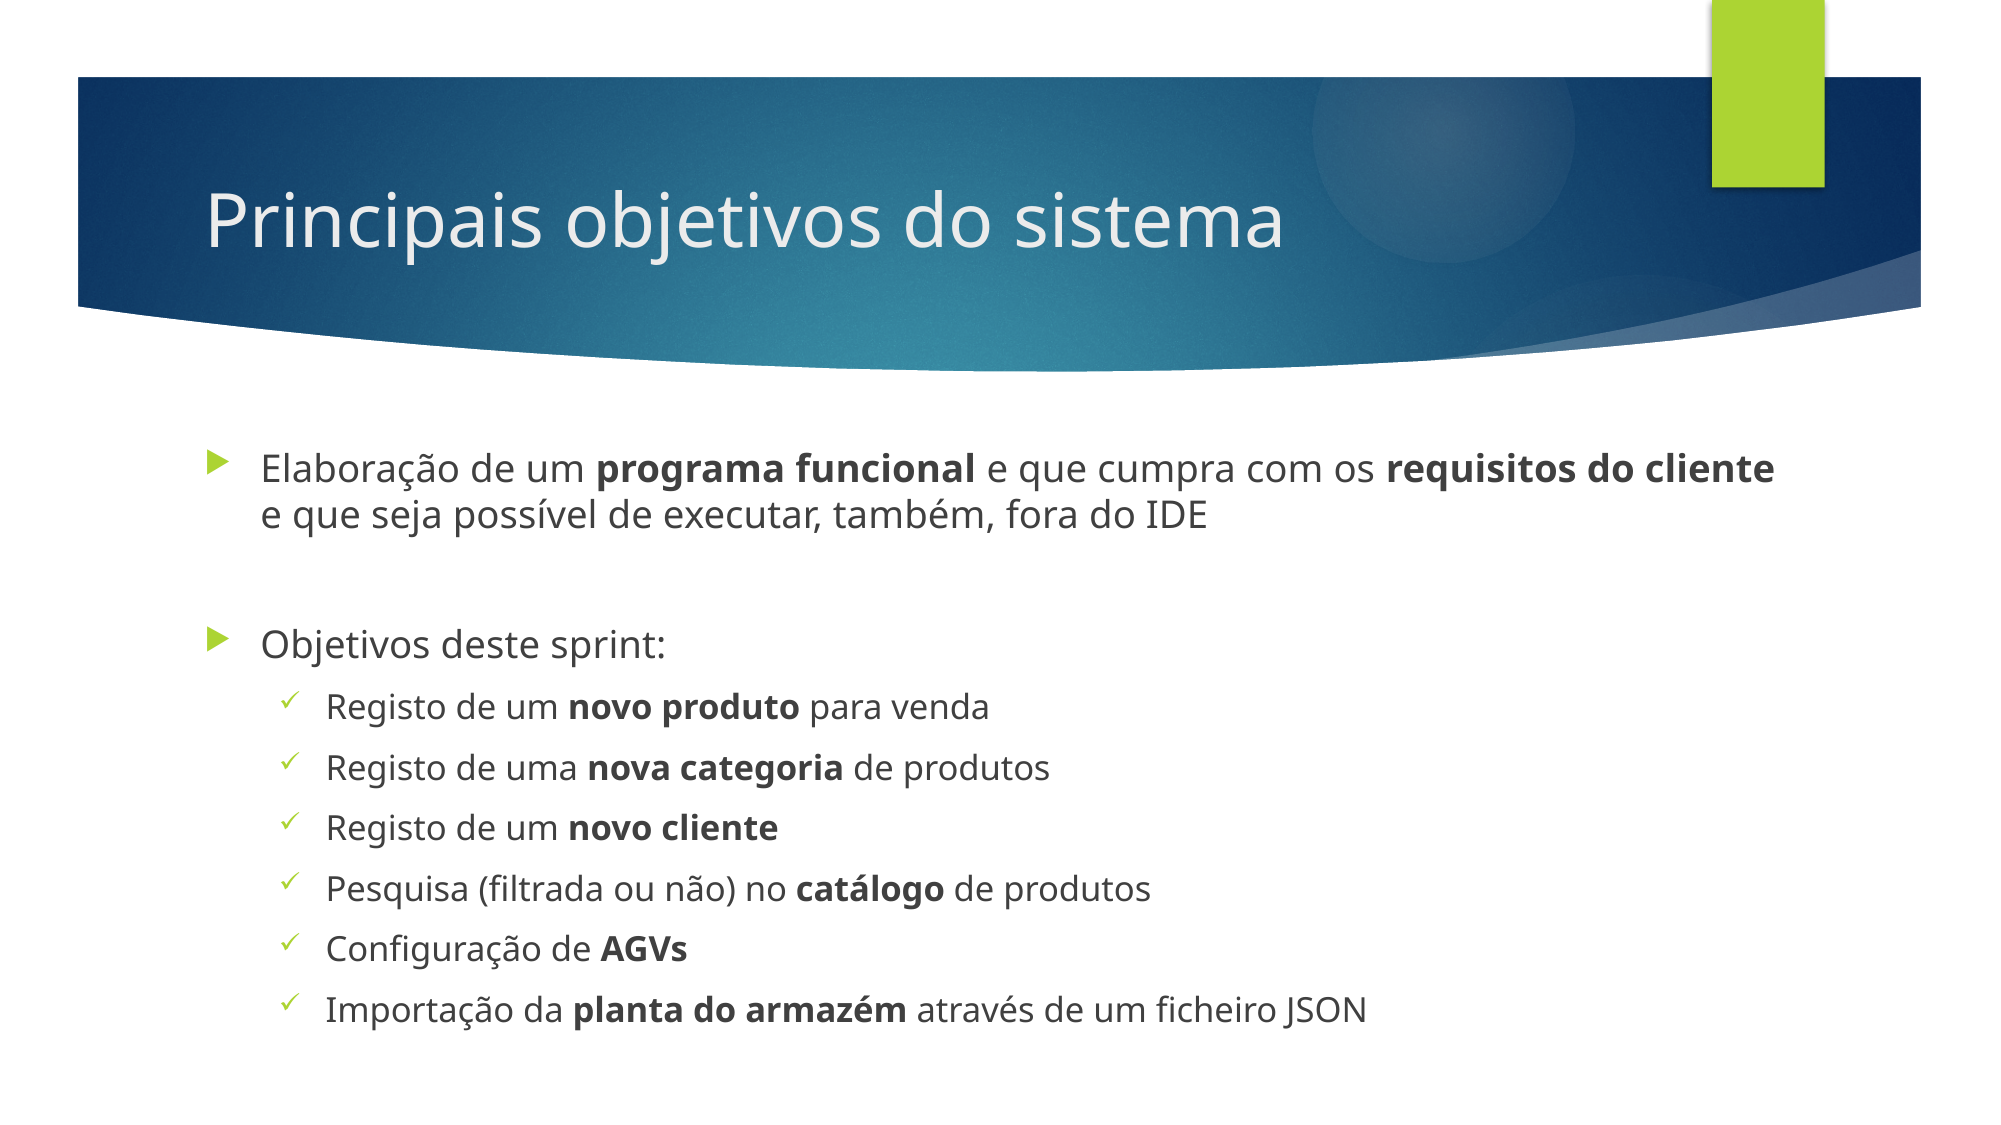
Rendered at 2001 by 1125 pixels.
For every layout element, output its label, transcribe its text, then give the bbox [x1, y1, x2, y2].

title Principais objetivos do sistema [189, 159, 1627, 276]
list Elaboração de um programa funcional e que cumpra com os requisitos do cliente e que seja possível de executar, também, fora do IDE Objetivos deste sprint: Registo de um novo produto para venda Registo de uma nova categoria de produtos Registo de um novo cliente Pesquisa (filtrada ou não) no catálogo de produtos Configuração de AGVs Importação da planta do armazém através de um ficheiro JSON [189, 436, 1811, 1038]
